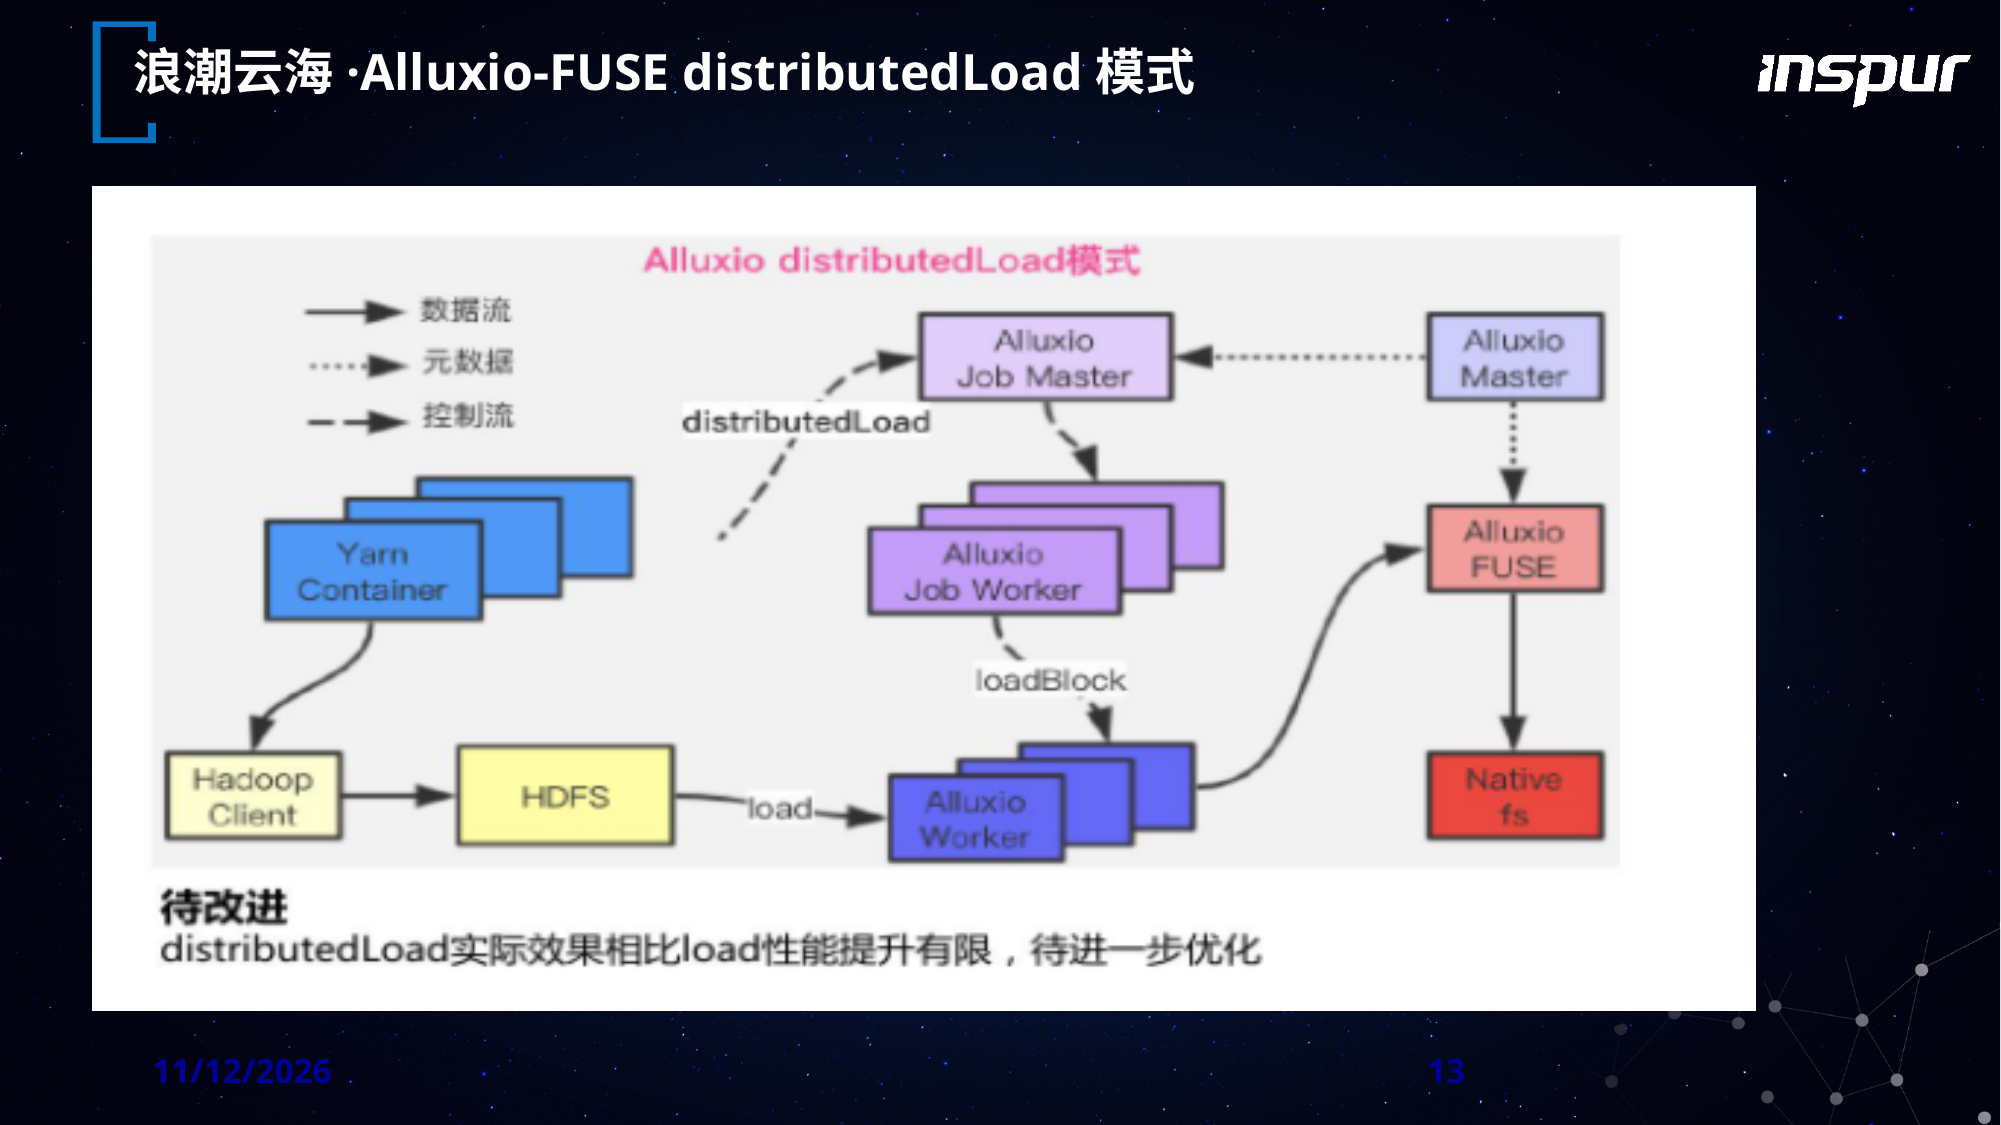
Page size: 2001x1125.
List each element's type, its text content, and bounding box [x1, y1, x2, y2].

text_box 浪潮云海·Alluxio-FUSE distributedLoad模式 [119, 33, 1449, 169]
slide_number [137, 1042, 588, 1103]
picture [0, 0, 2001, 1125]
text_box [91, 19, 158, 145]
slide_number 13 [1412, 1042, 1863, 1103]
